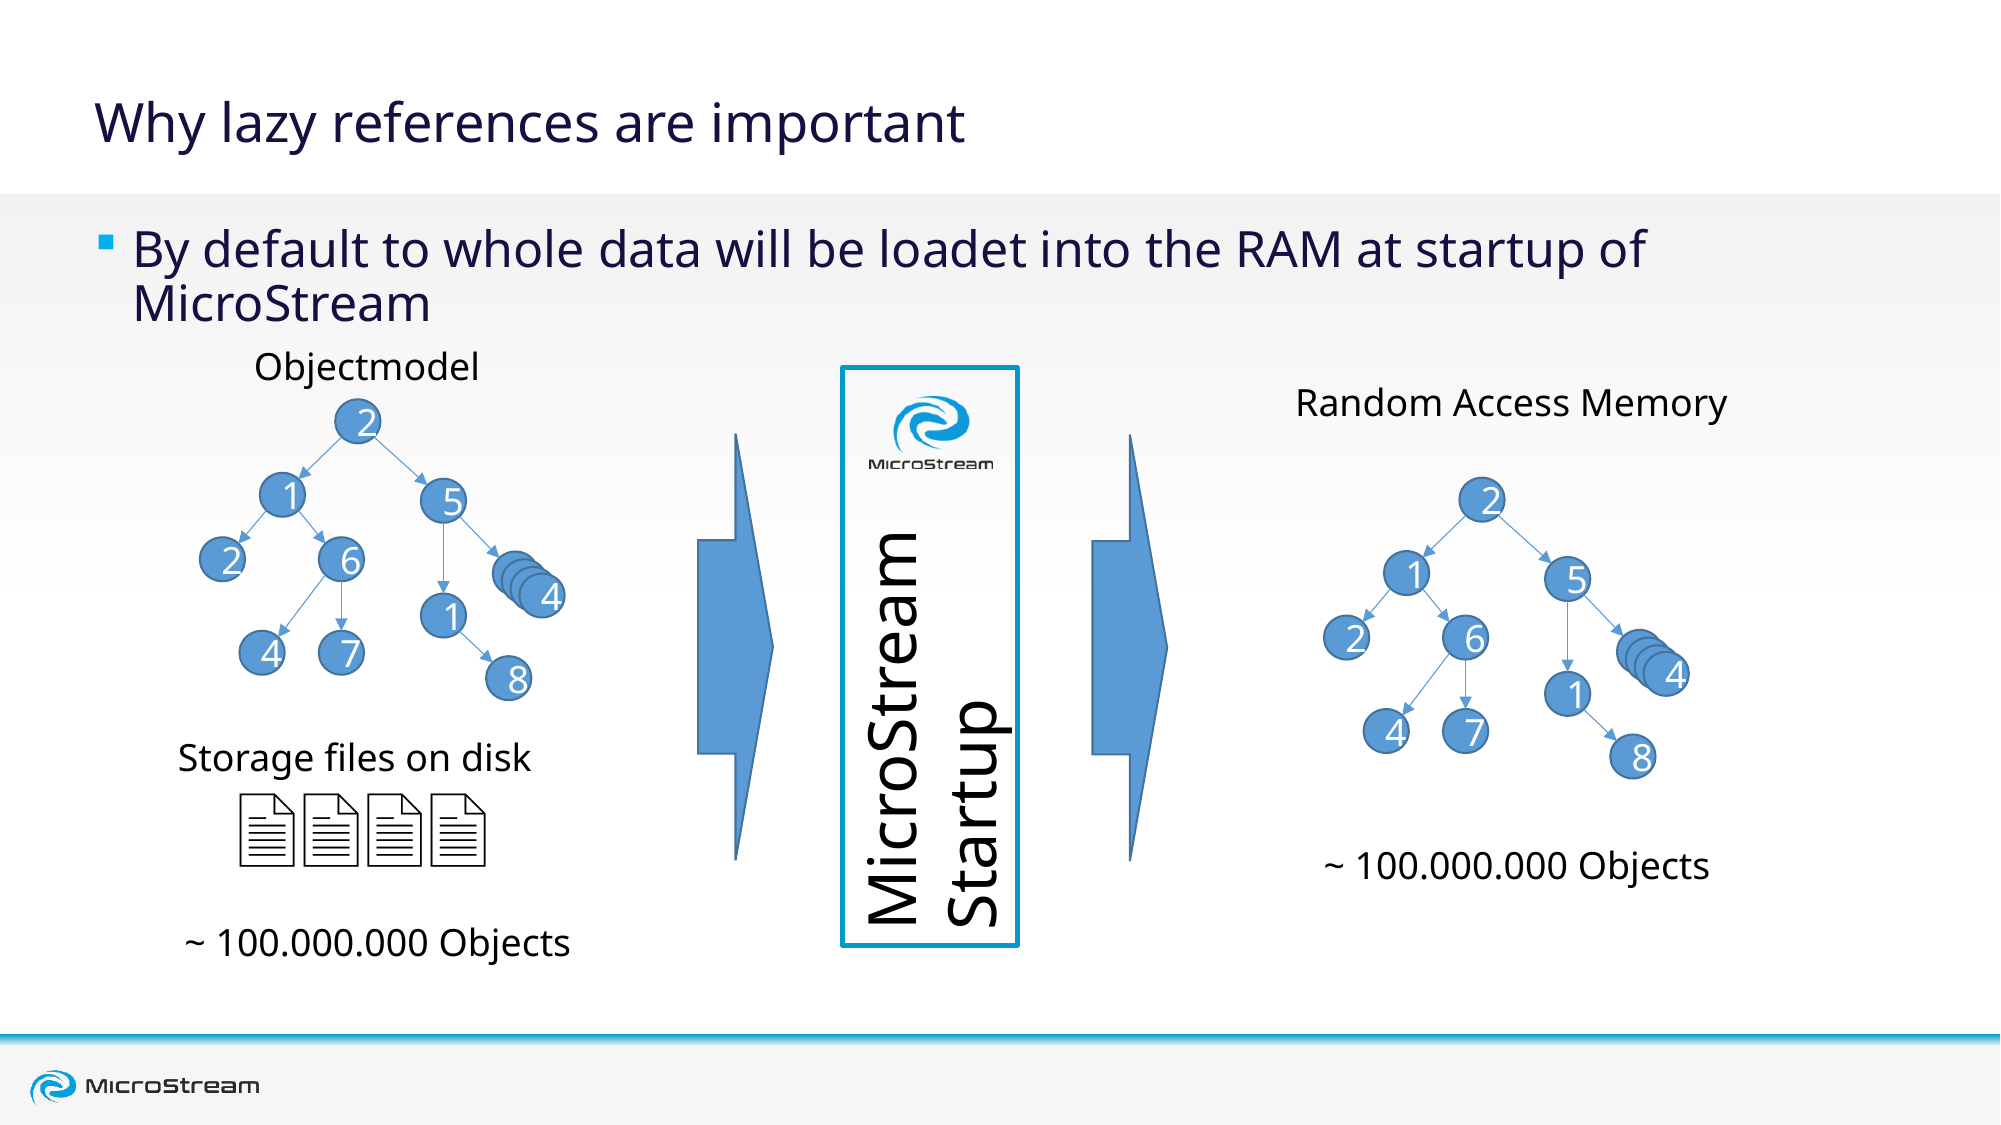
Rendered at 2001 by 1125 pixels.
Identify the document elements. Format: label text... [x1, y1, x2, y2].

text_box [842, 367, 1020, 946]
picture [30, 1070, 259, 1105]
text_box [1091, 434, 1169, 862]
text_box Objectmodel [239, 335, 496, 395]
text_box ~ 100.000.000 Objects [1308, 834, 1726, 895]
text_box ~ 100.000.000 Objects [169, 911, 587, 972]
text_box [697, 433, 774, 861]
title Why lazy references are important [79, 59, 1921, 191]
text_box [1323, 477, 1689, 779]
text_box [199, 399, 565, 701]
text_box Random Access Memory [1280, 371, 1743, 432]
text_box Storage files on disk [163, 726, 547, 787]
picture [223, 786, 502, 874]
list By default to whole data will be loadet into the RAM at startup of MicroStream [79, 216, 1921, 304]
